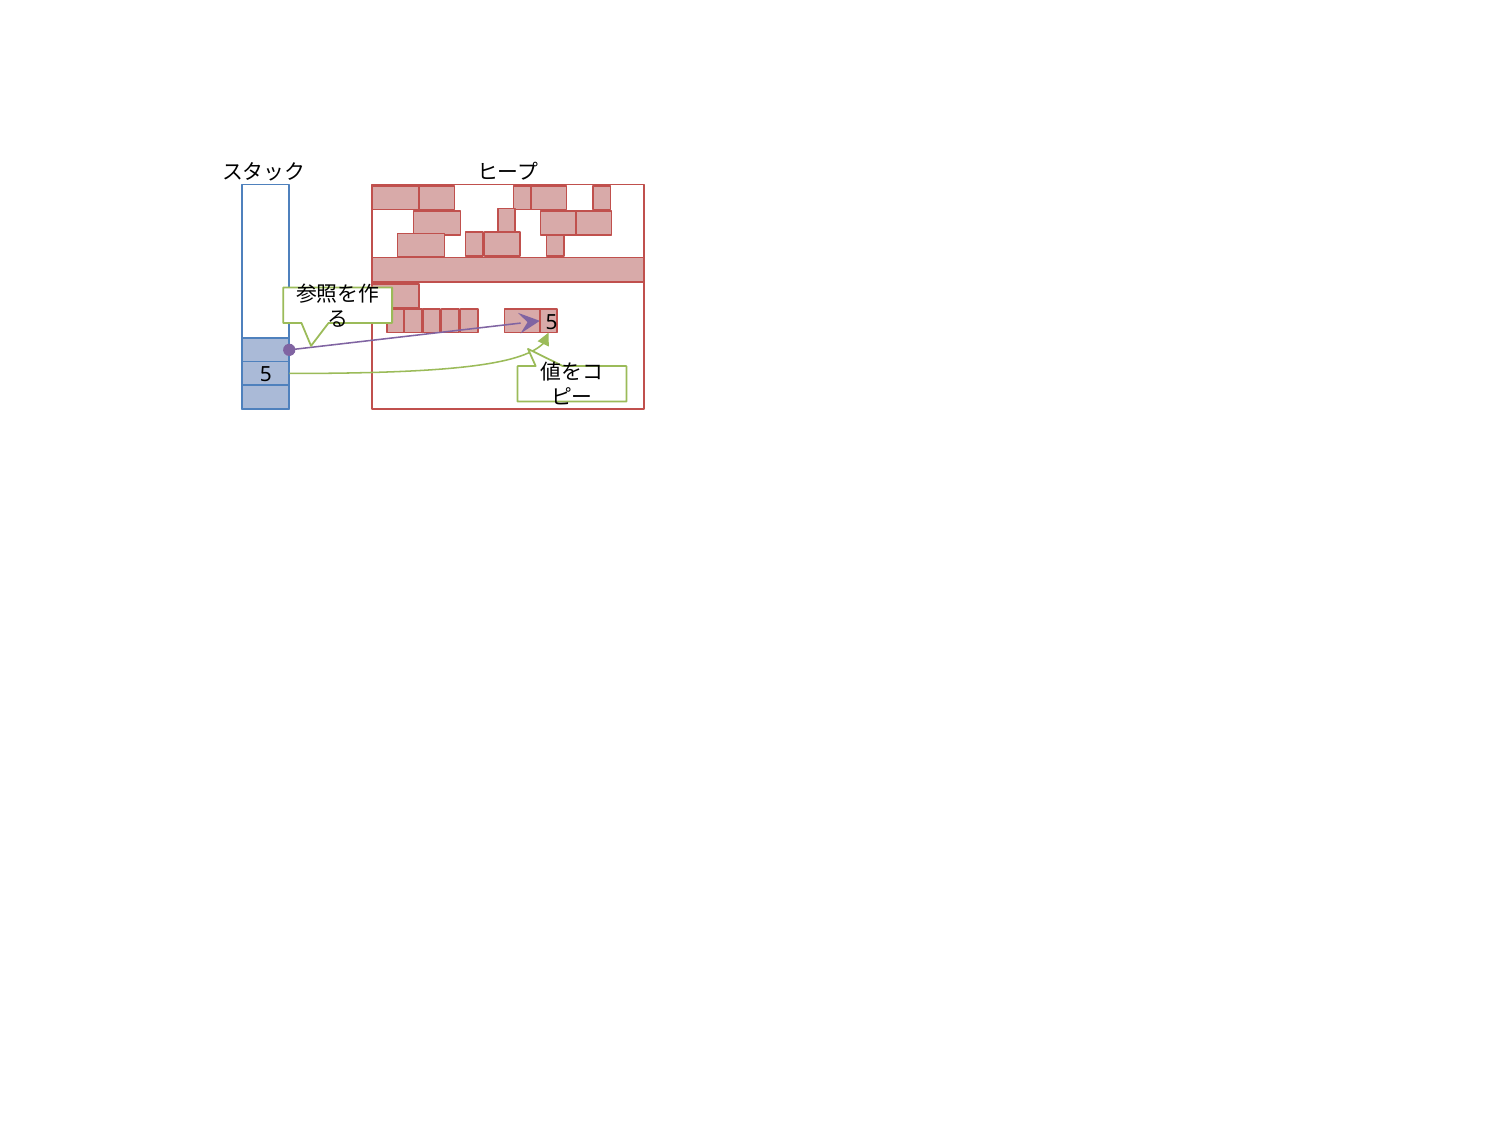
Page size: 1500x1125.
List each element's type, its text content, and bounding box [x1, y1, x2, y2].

text_box 5 [241, 362, 290, 386]
text_box 参照を作る [282, 286, 394, 324]
text_box [530, 185, 567, 210]
text_box [592, 185, 611, 210]
text_box [504, 308, 539, 320]
text_box [575, 210, 612, 236]
text_box [413, 210, 461, 236]
text_box [241, 337, 288, 362]
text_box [288, 332, 549, 374]
text_box [465, 231, 484, 257]
text_box [513, 185, 530, 210]
text_box [404, 308, 422, 320]
text_box [422, 308, 441, 320]
text_box [460, 308, 479, 320]
text_box [241, 386, 290, 410]
text_box [394, 309, 404, 320]
text_box [241, 184, 290, 337]
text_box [289, 320, 541, 332]
text_box [418, 185, 455, 210]
text_box [371, 185, 418, 210]
text_box [497, 208, 516, 231]
text_box 値をコピー [516, 358, 628, 403]
text_box スタック [222, 158, 306, 184]
text_box [397, 233, 445, 257]
text_box 5 [539, 308, 558, 333]
text_box [371, 184, 645, 410]
text_box [371, 283, 420, 309]
text_box [484, 231, 521, 257]
text_box [540, 210, 575, 236]
text_box ヒープ [477, 158, 539, 184]
text_box [441, 308, 460, 320]
text_box [371, 257, 644, 283]
text_box [546, 236, 565, 257]
